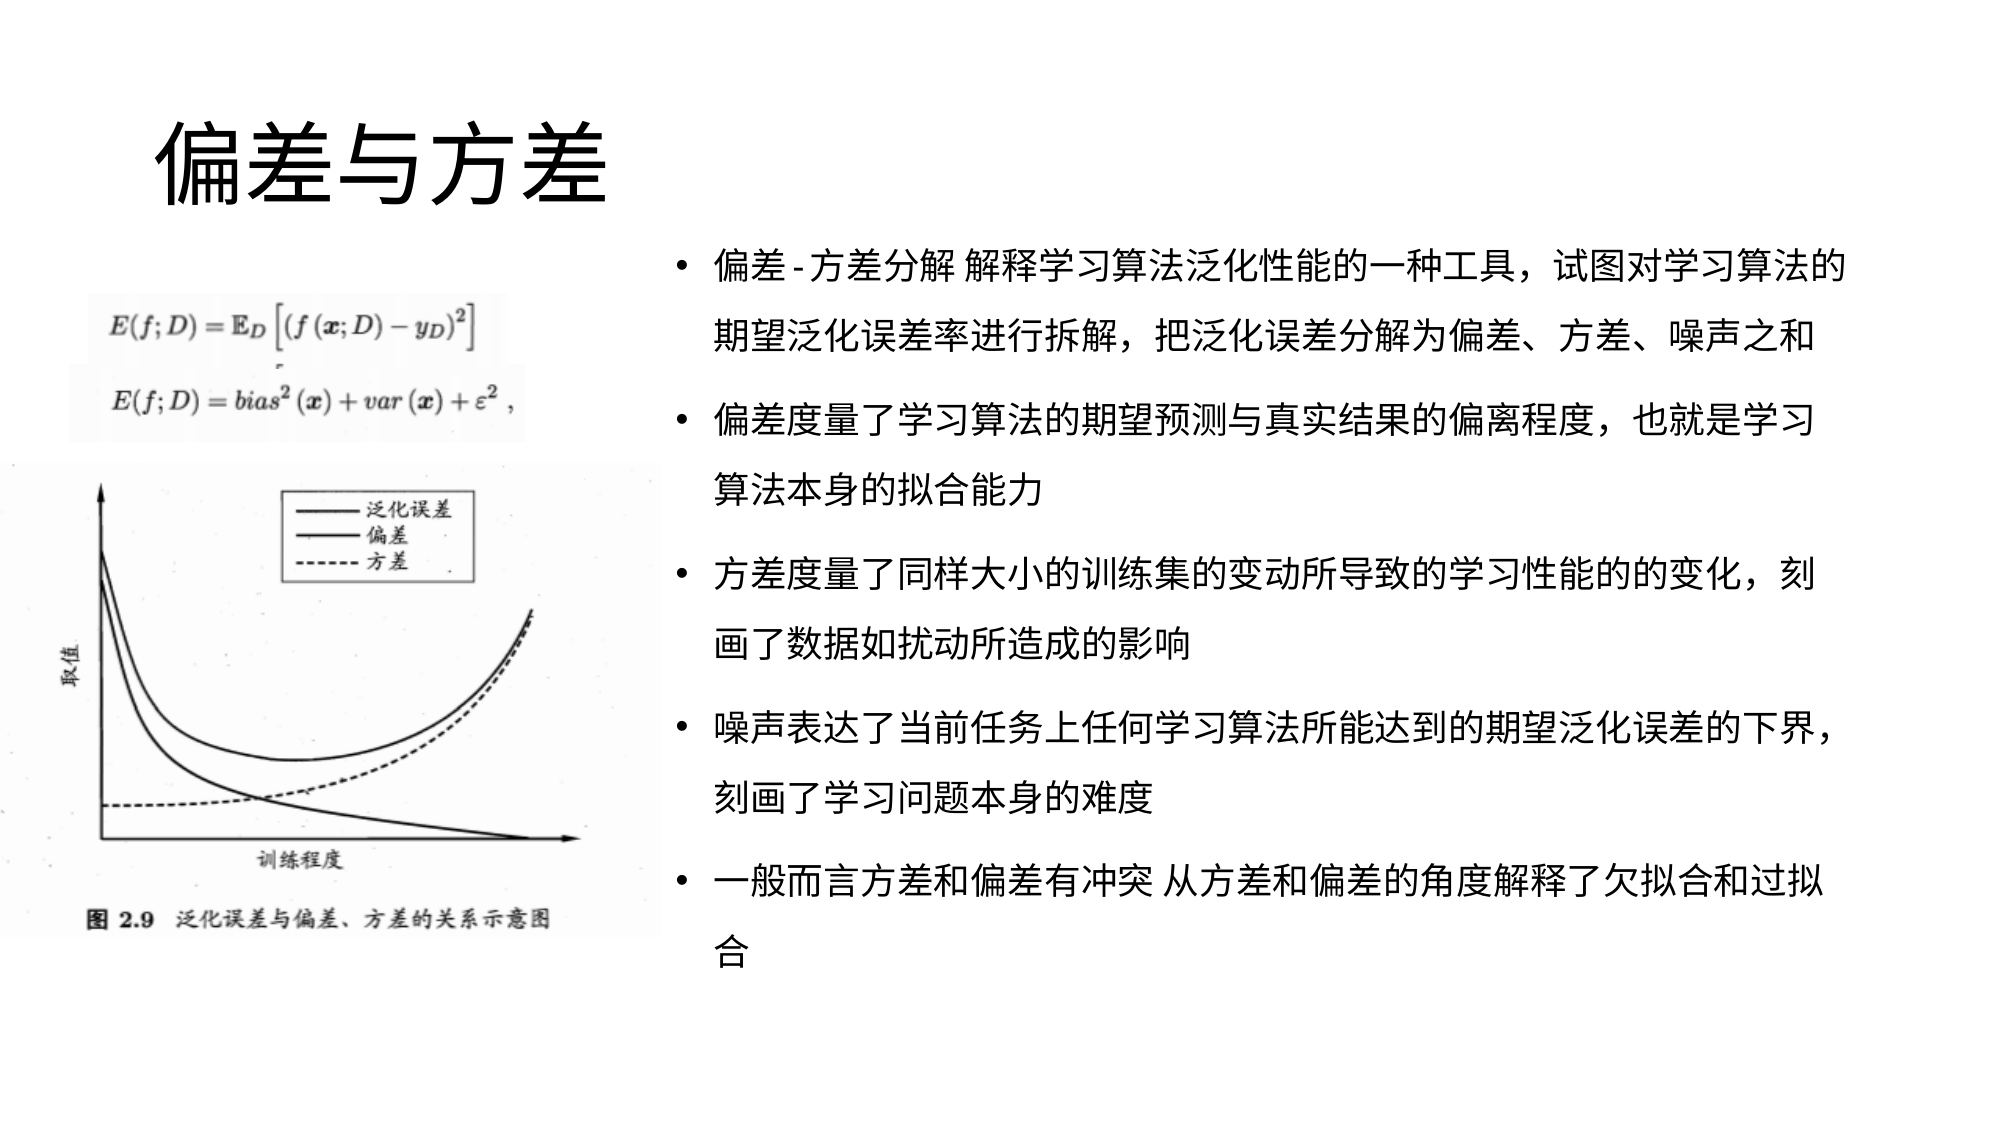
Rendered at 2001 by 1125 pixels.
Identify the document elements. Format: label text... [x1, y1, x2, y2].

picture [0, 463, 661, 937]
title 偏差与方差 [137, 59, 1863, 278]
picture [69, 293, 526, 442]
list 偏差-方差分解 解释学习算法泛化性能的一种工具，试图对学习算法的期望泛化误差率进行拆解，把泛化误差分解为偏差、方差、噪声之和 偏差度量了学习算法的期望预测与真实结果的偏离程度，也就是学习算法本身的拟合能力 方差度量了同样大小的训练集的变动所导致的学习性能的的变化，刻画了数据如扰动所造成的影响 噪声表达了当前任务上任何学习算法所能达到的期望泛化误差的下界，刻画了学习问题本身的难度 一般而言方差和偏差有冲突 从方差和偏差的角度解释了欠拟合和过拟合 [660, 208, 1863, 1063]
